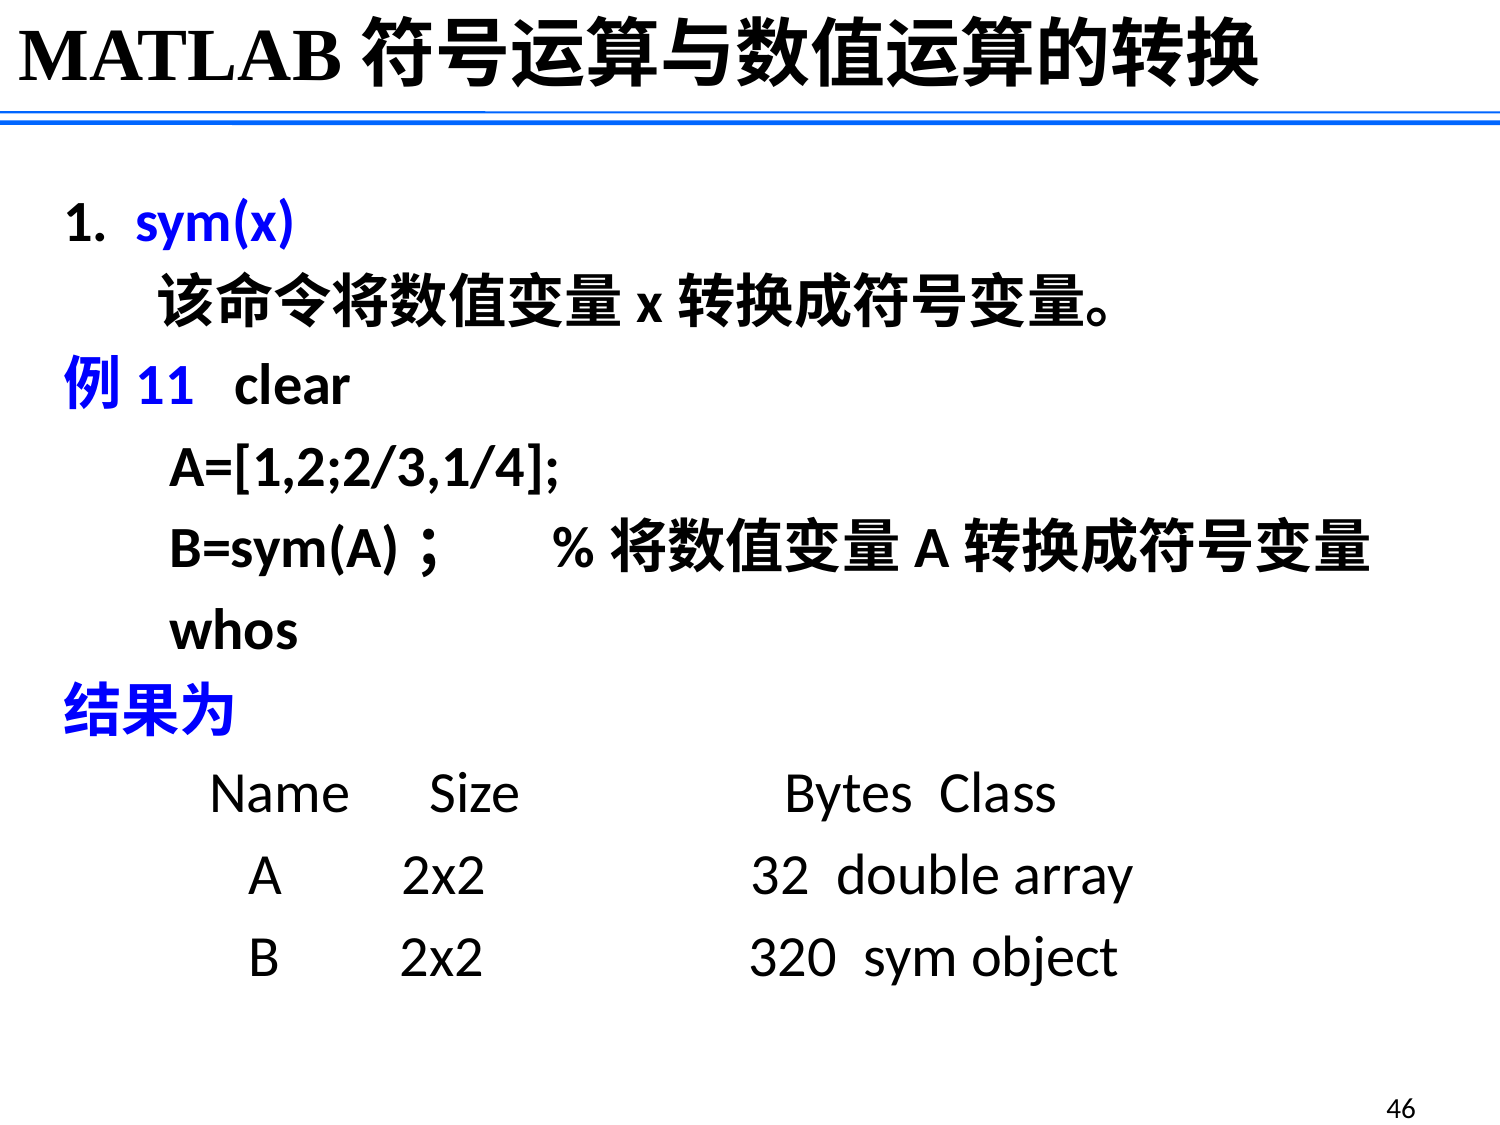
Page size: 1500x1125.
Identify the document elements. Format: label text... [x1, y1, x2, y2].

text_box MATLAB符号运算与数值运算的转换 [0, 5, 1500, 96]
text_box [1080, 1082, 1431, 1125]
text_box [0, 112, 1500, 123]
text_box 1. sym(x) 该命令将数值变量x转换成符号变量。 例11 clear A=[1,2;2/3,1/4]; B=sym(A)； %将数值变量A转换成符号变量 whos 结果为 Name Size Bytes Class A 2x2 32 double array B 2x2 320 sym object [48, 175, 1431, 1050]
